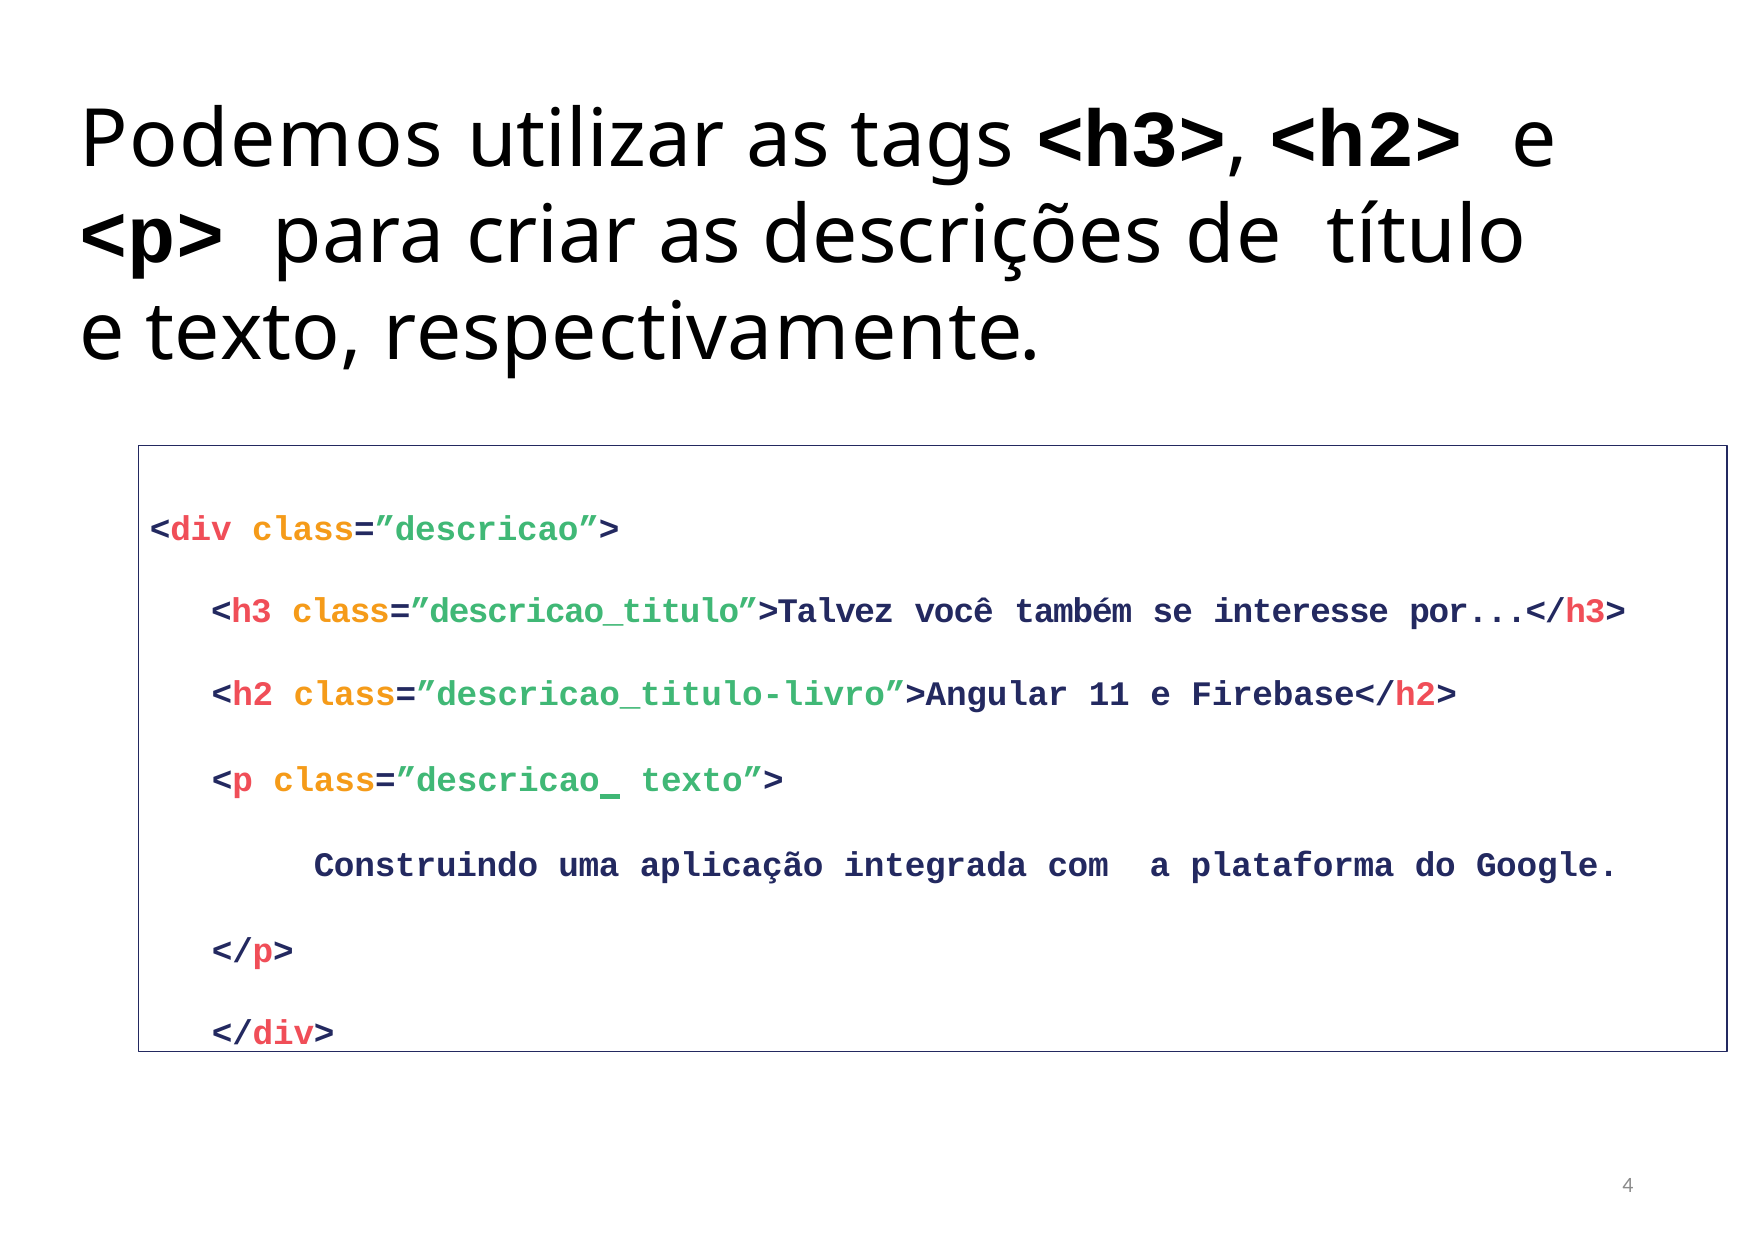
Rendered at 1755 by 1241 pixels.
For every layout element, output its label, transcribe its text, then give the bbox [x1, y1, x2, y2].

slide_number 4 [1238, 1052, 1634, 1241]
text_box <div class=”descricao”> <h3 class=”descricao_titulo”>Talvez você também se interesse por...</h3> <h2 class=”descricao_titulo-livro”>Angular 11 e Firebase</h2> <p class=”descricao texto”> Construindo uma aplicação integrada com a plataforma do Google. </p> </div> [138, 445, 1728, 1052]
title Podemos utilizar as tags <h3>, <h2> e <p> para criar as descrições de título e texto, respectivamente. [77, 76, 1564, 376]
